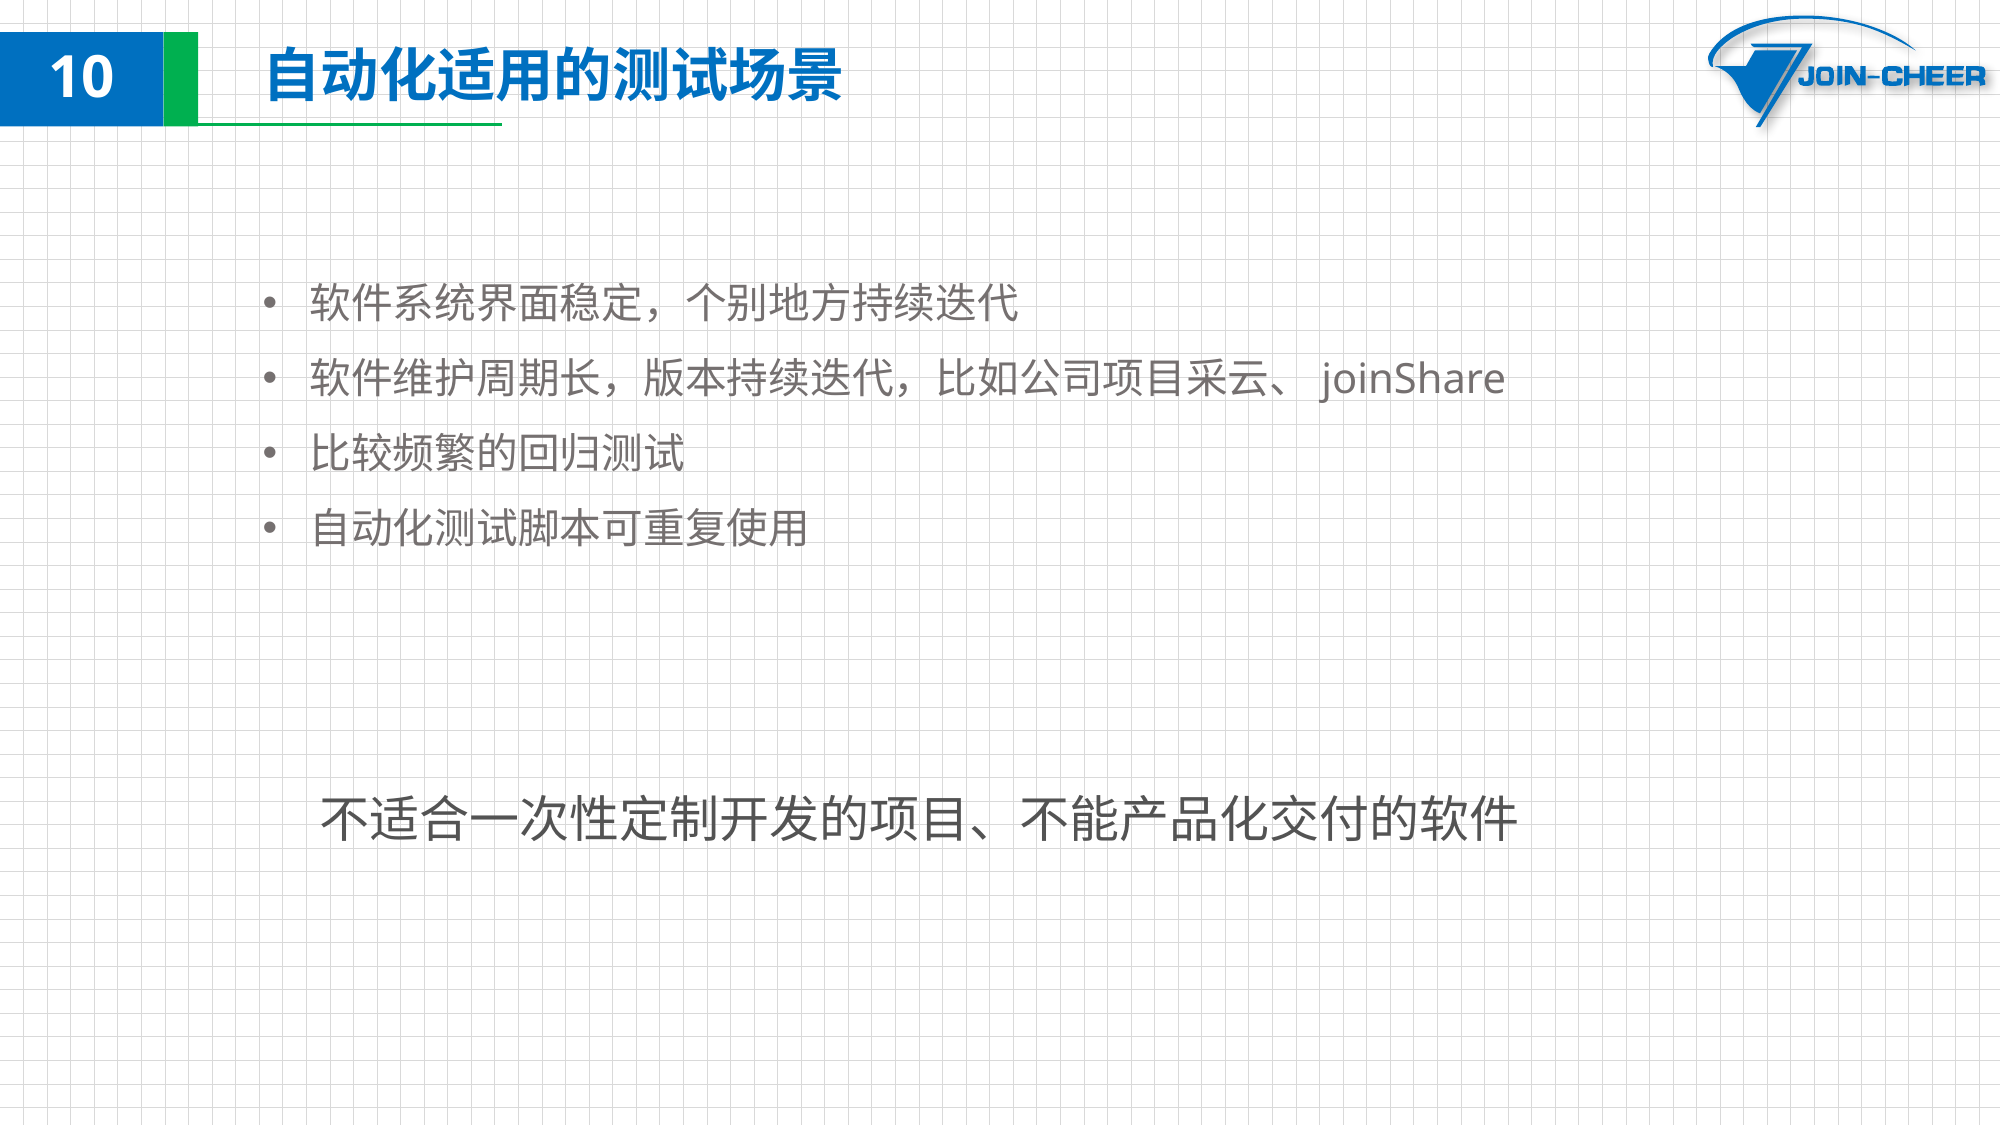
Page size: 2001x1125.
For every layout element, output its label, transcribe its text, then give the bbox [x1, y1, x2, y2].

text_box [984, 486, 1016, 639]
text_box 不适合一次性定制开发的项目、不能产品化交付的软件 [304, 779, 1535, 855]
list 10 [0, 32, 164, 125]
text_box 软件系统界面稳定，个别地方持续迭代 软件维护周期长，版本持续迭代，比如公司项目采云、joinShare 比较频繁的回归测试 自动化测试脚本可重复使用 [247, 244, 1541, 560]
title 自动化适用的测试场景 [247, 31, 1472, 124]
